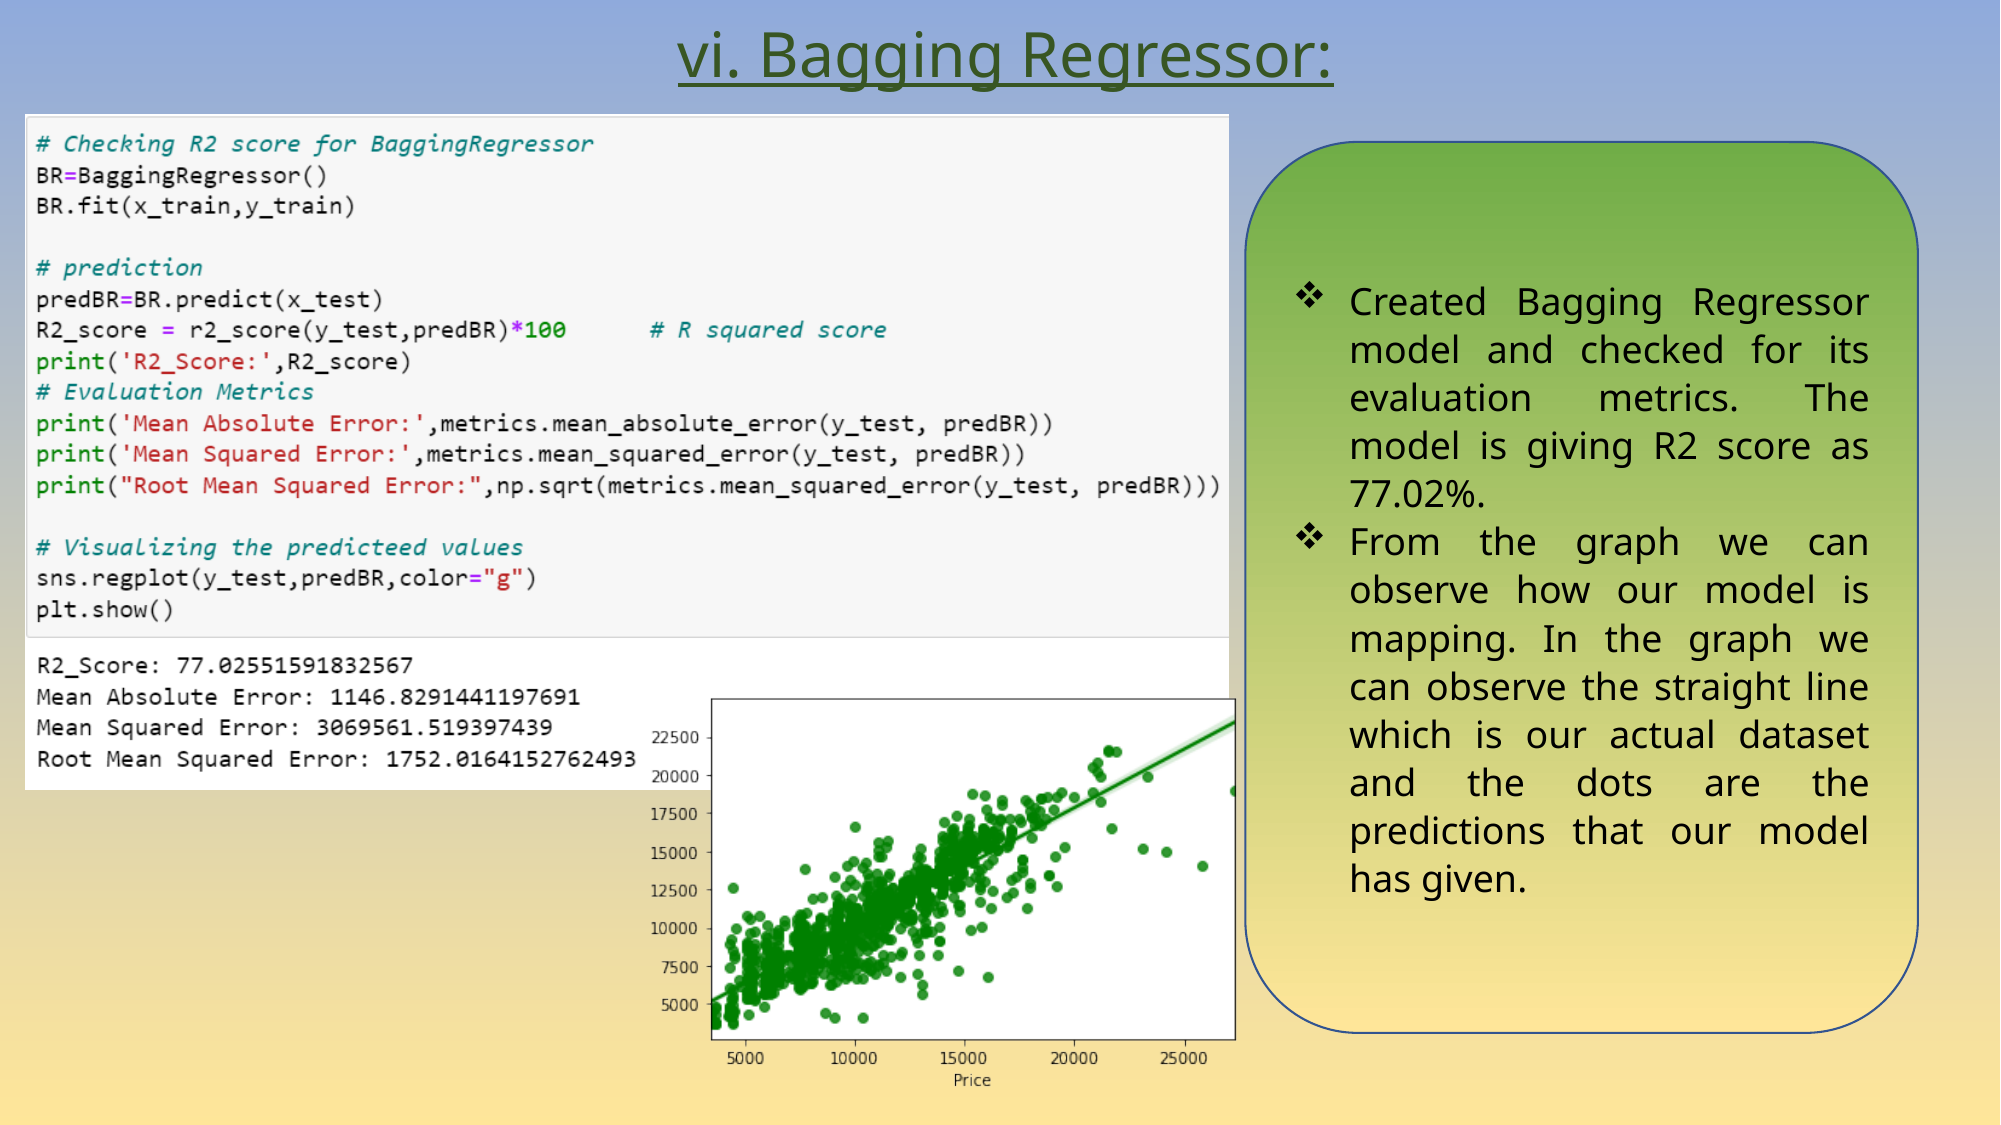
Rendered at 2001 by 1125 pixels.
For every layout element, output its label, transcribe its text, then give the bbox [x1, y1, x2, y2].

picture [25, 114, 1246, 1099]
text_box Created Bagging Regressor model and checked for its evaluation metrics. The model is giving R2 score as 77.02%. From the graph we can observe how our model is mapping. In the graph we can observe the straight line which is our actual dataset and the dots are the predictions that our model has given. [1244, 140, 1919, 1034]
text_box vi. Bagging Regressor: [148, 7, 1864, 98]
